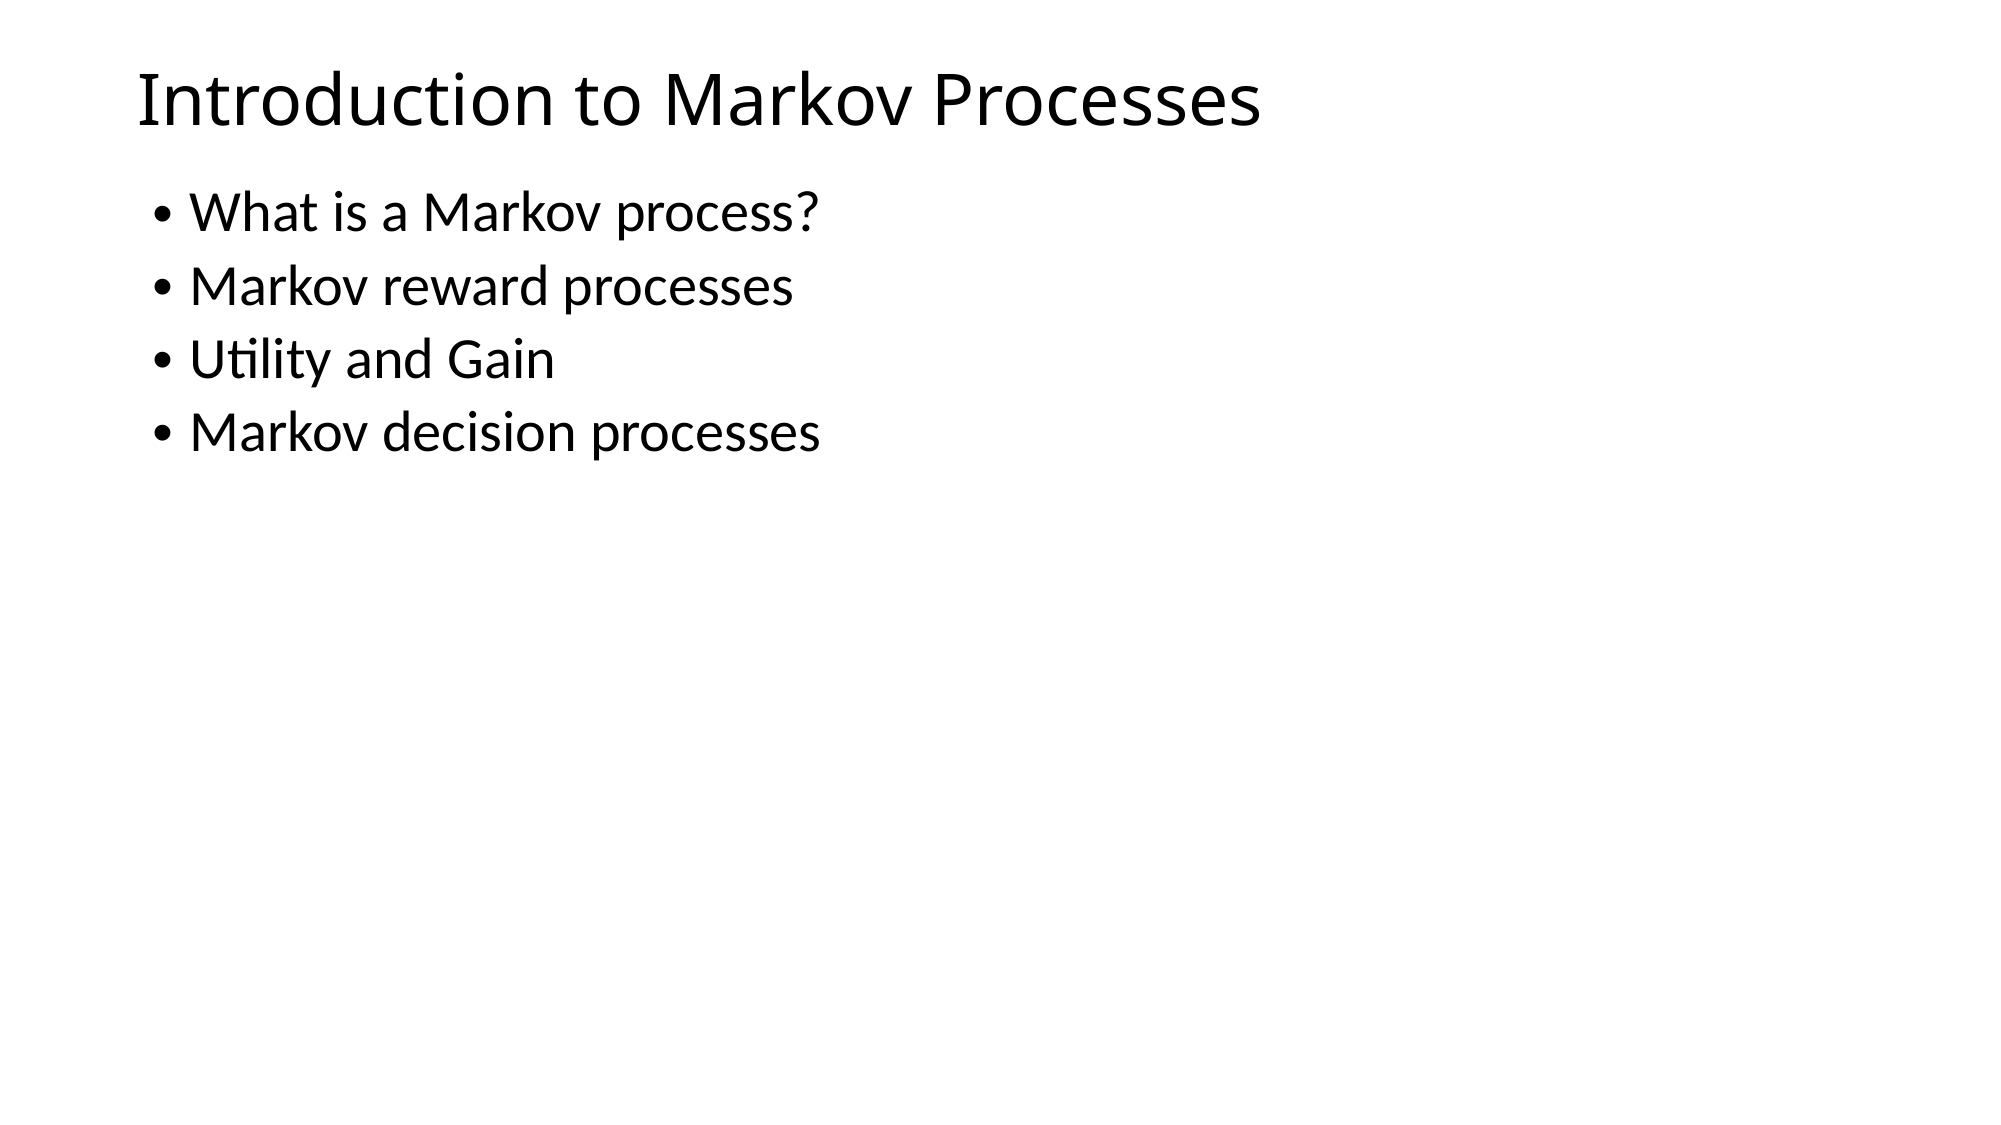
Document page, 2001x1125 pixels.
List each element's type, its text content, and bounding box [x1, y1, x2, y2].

title Introduction to Markov Processes [122, 47, 1848, 151]
list What is a Markov process? Markov reward processes Utility and Gain Markov decision processes [137, 182, 1863, 1014]
